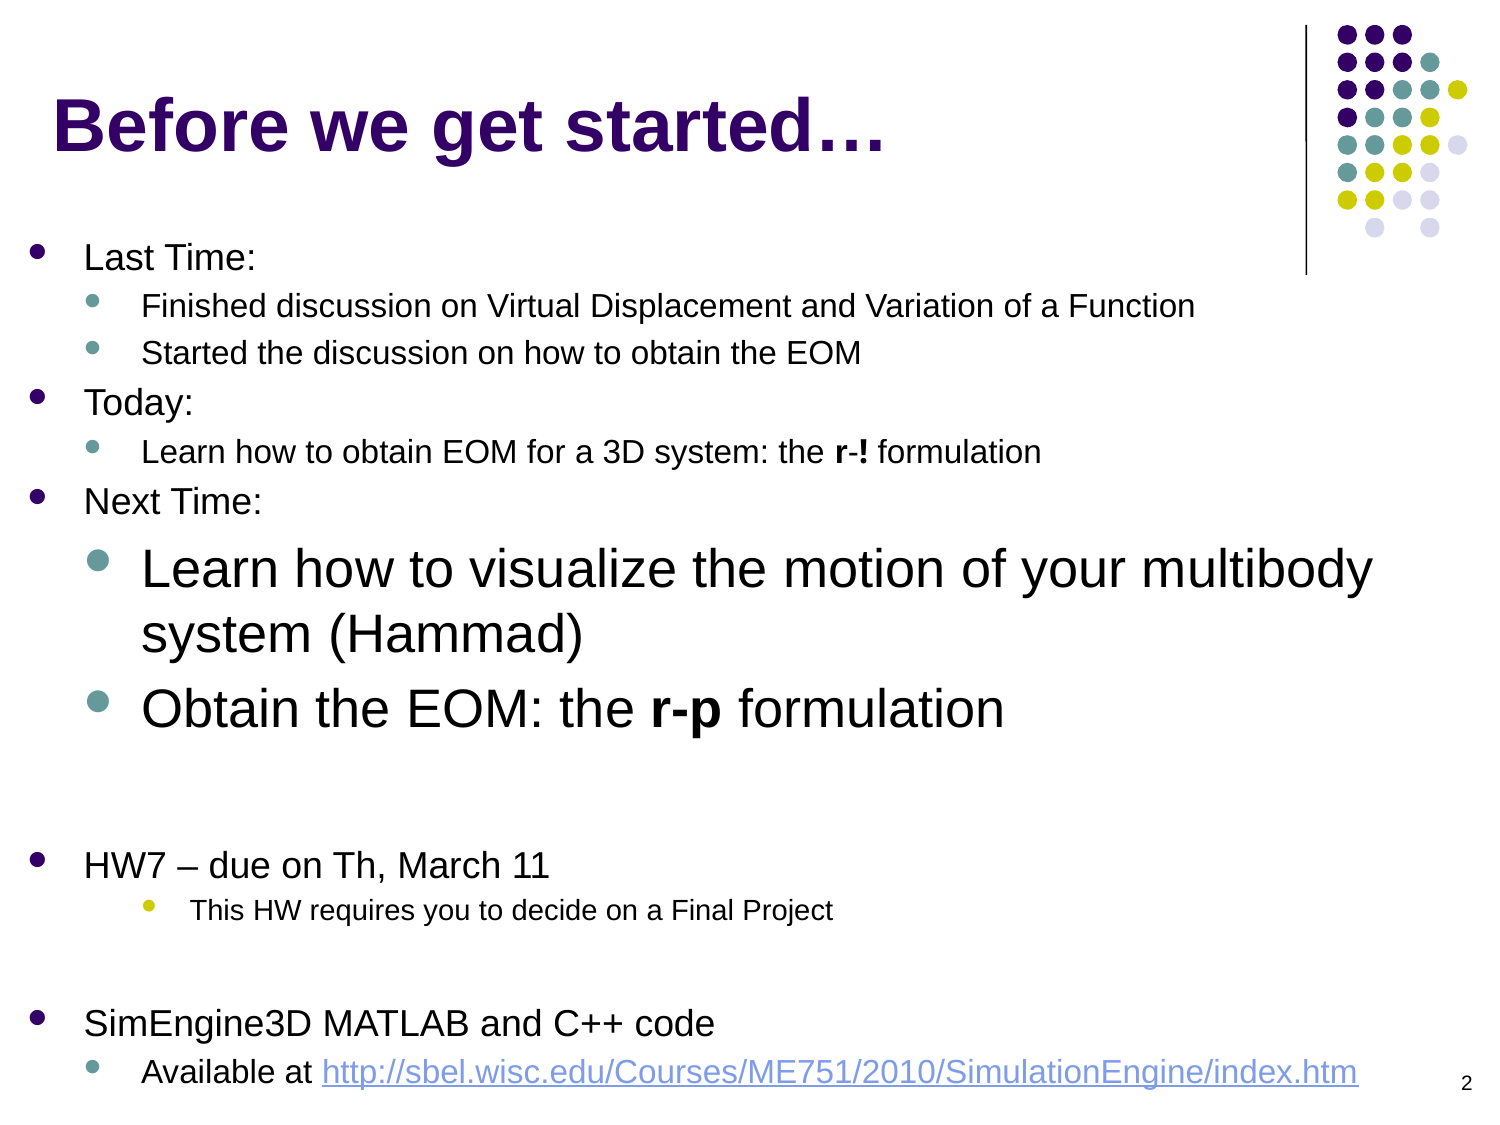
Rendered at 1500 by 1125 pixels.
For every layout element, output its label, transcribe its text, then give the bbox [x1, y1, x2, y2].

list Last Time: Finished discussion on Virtual Displacement and Variation of a Function Started the discussion on how to obtain the EOM Today: Learn how to obtain EOM for a 3D system: the r-! formulation Next Time: Learn how to visualize the motion of your multibody system (Hammad) Obtain the EOM: the r-p formulation HW7 – due on Th, March 11 This HW requires you to decide on a Final Project SimEngine3D MATLAB and C++ code Available at http://sbel.wisc.edu/Courses/ME751/2010/SimulationEngine/index.htm Forum up and running: http://sbel.wisc.edu/Forum/index.php?board=4.0 I’ll get M&M for mistakes you find in the notes, no more $. [12, 224, 1488, 1101]
title Before we get started… [37, 62, 1276, 175]
slide_number 2 [1362, 1062, 1488, 1113]
